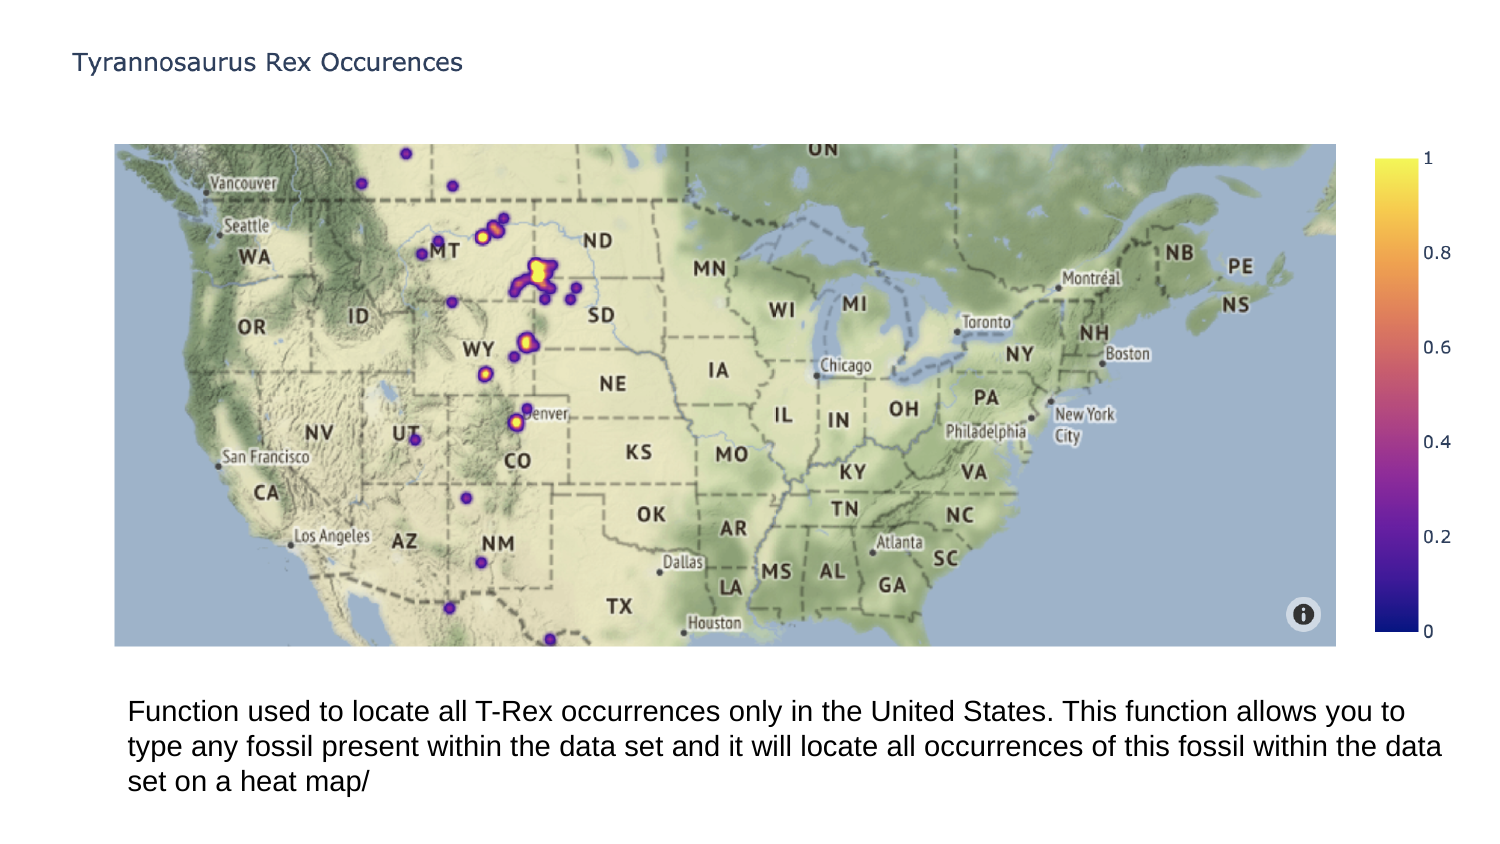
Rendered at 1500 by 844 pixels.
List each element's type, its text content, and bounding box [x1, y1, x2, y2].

picture [24, 24, 1476, 716]
text_box Function used to locate all T-Rex occurrences only in the United States. This function allows you to type any fossil present within the data set and it will locate all occurrences of this fossil within the data set on a heat map/ [112, 723, 1475, 810]
